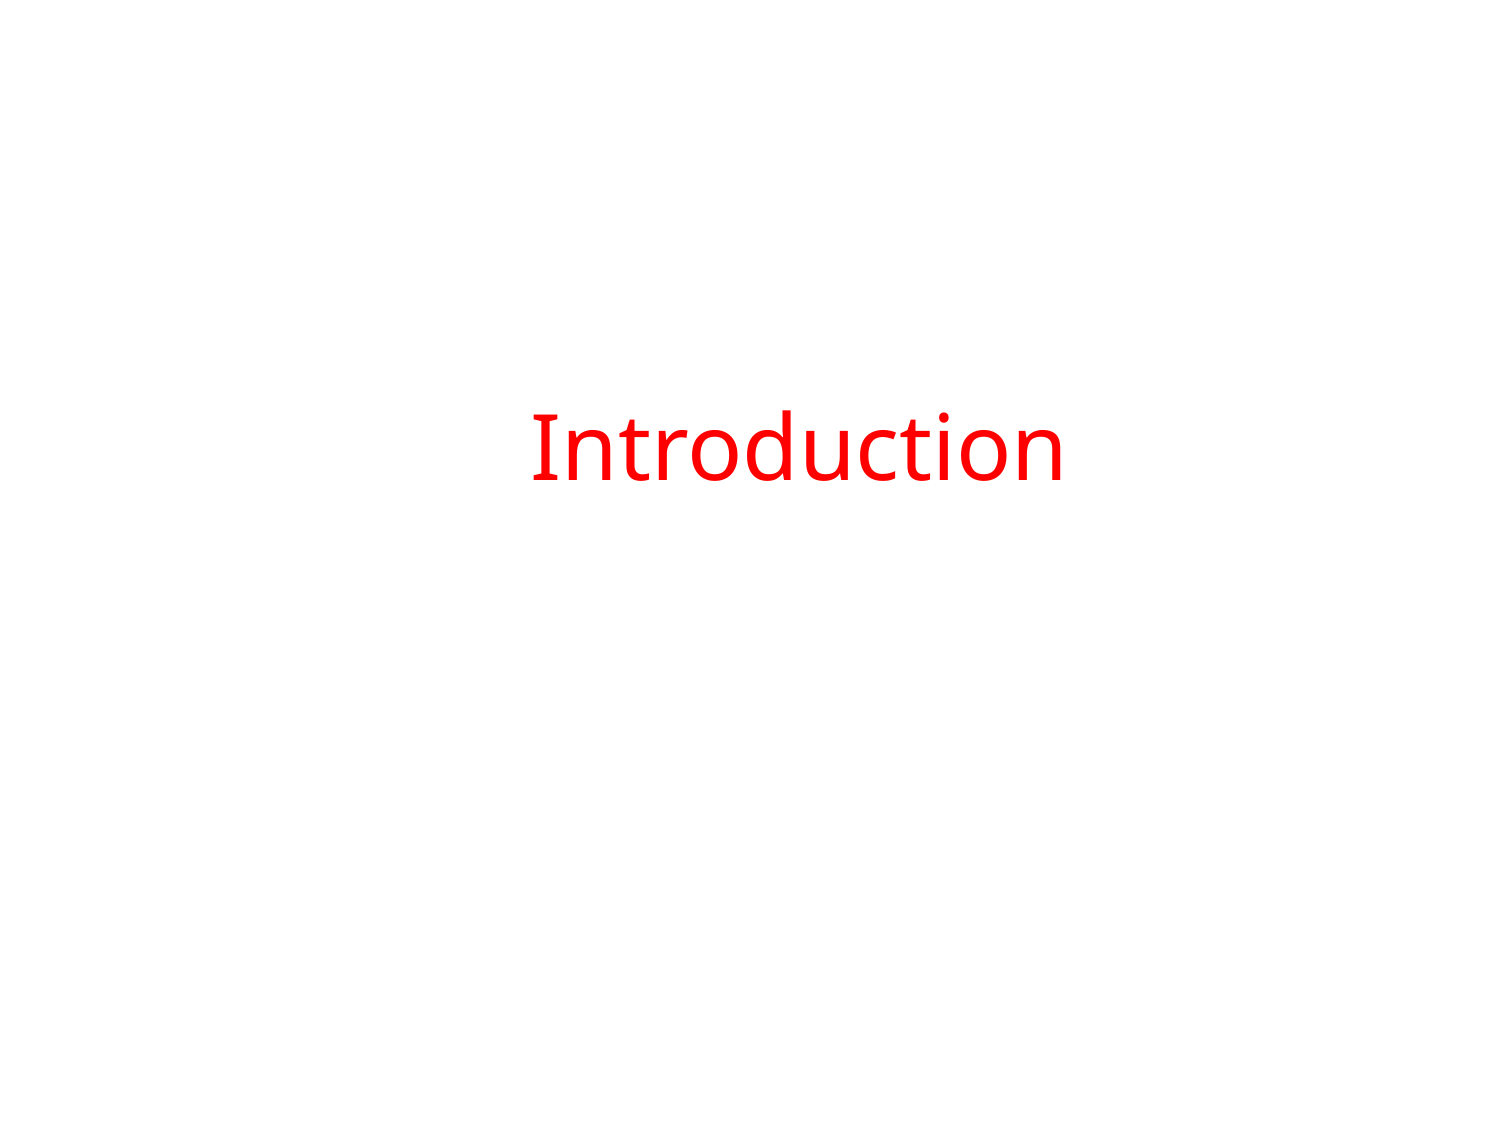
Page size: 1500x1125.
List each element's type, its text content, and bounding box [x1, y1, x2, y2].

title Introduction [150, 337, 1450, 1100]
